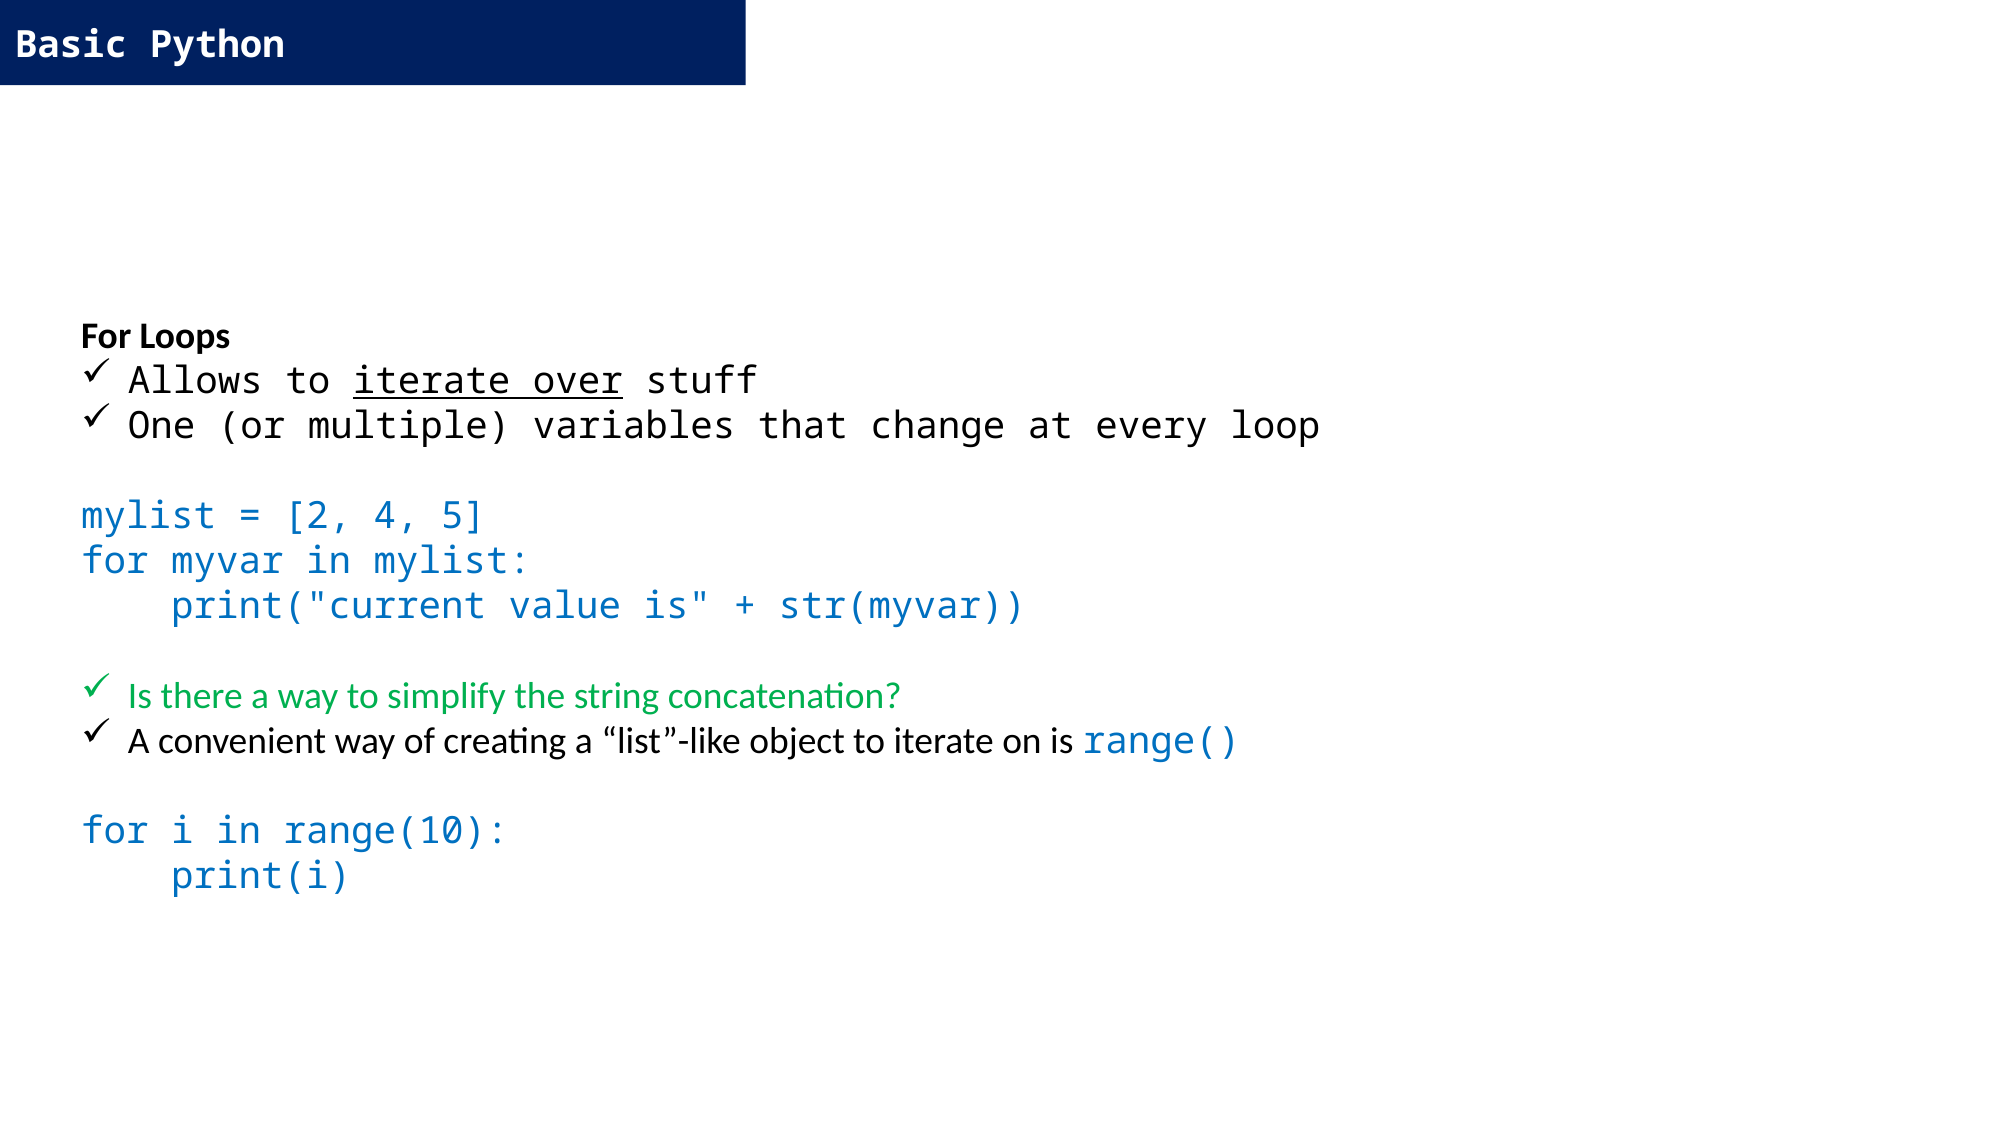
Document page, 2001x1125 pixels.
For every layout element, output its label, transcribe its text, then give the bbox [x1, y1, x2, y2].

text_box Basic Python [0, 0, 746, 86]
text_box For Loops Allows to iterate over stuff One (or multiple) variables that change at every loop mylist = [2, 4, 5] for myvar in mylist: print("current value is" + str(myvar)) Is there a way to simplify the string concatenation? A convenient way of creating a “list”-like object to iterate on is range() for i in range(10): print(i) [66, 170, 1722, 1082]
